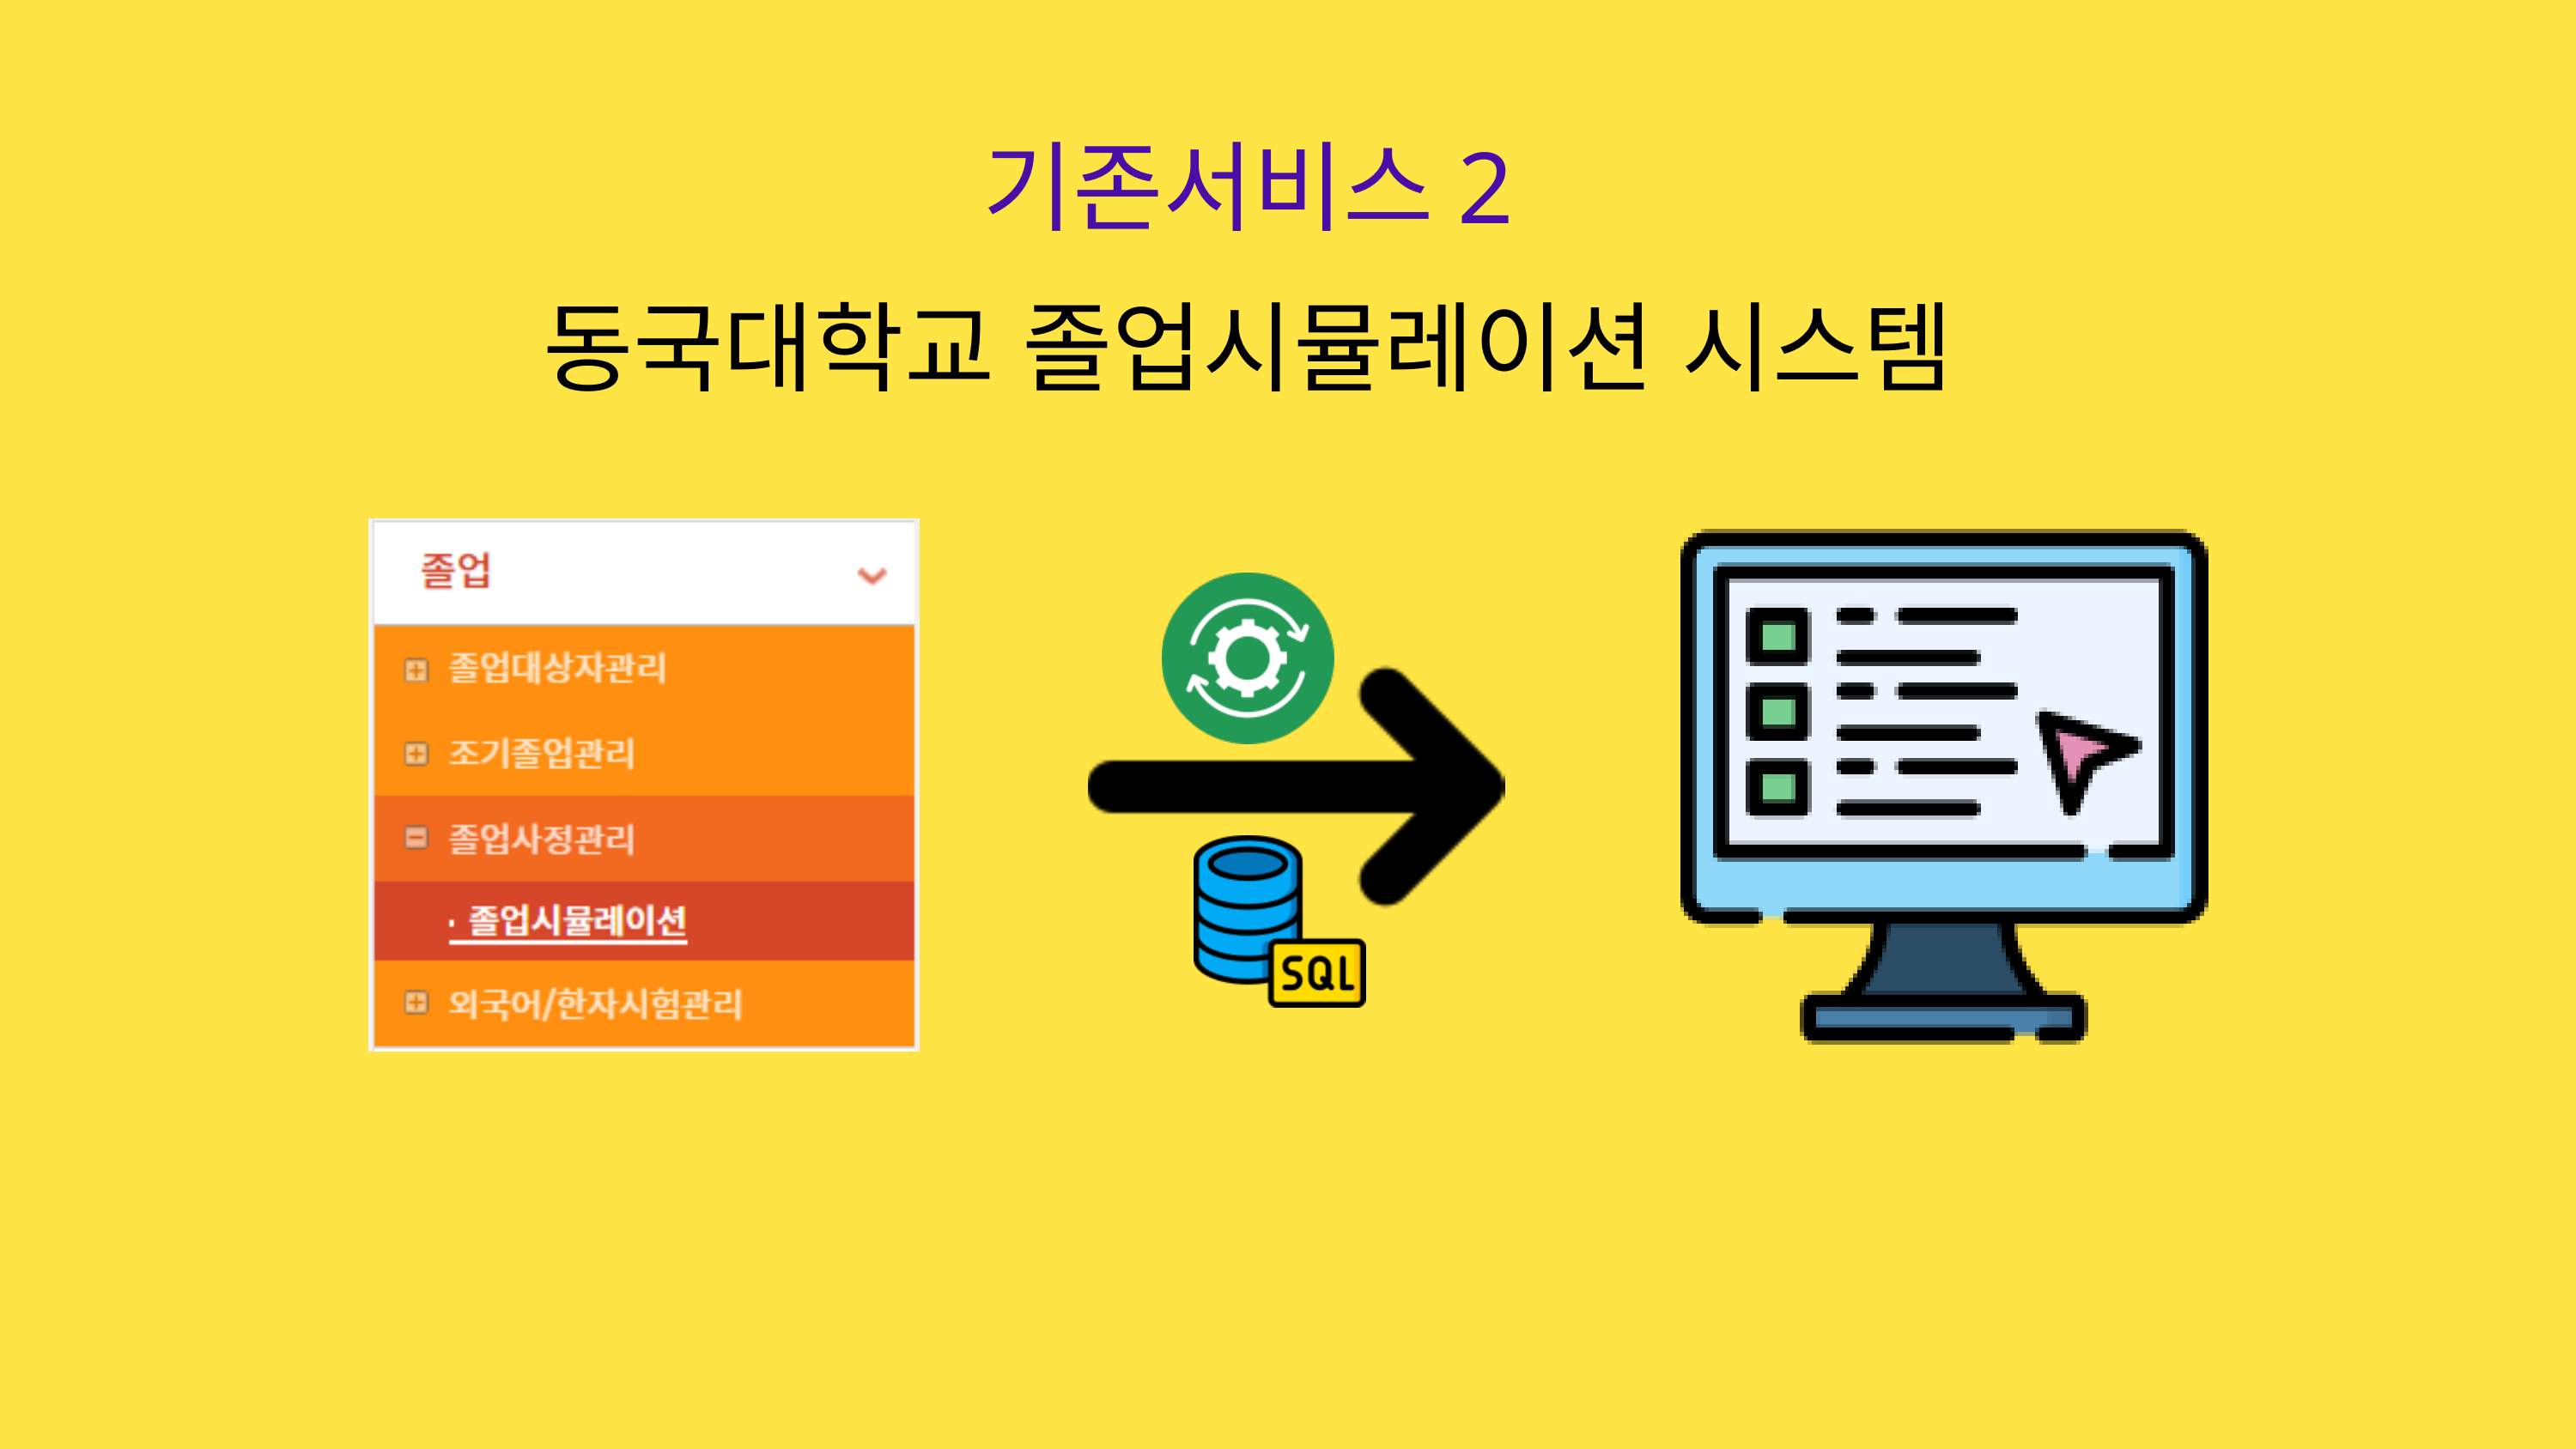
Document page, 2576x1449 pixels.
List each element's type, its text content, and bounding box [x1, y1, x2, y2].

picture [1088, 572, 1505, 1008]
picture [1680, 521, 2209, 1053]
text_box 기존서비스2 동국대학교 졸업시뮬레이션 시스템 [450, 118, 2046, 411]
picture [368, 518, 920, 1052]
